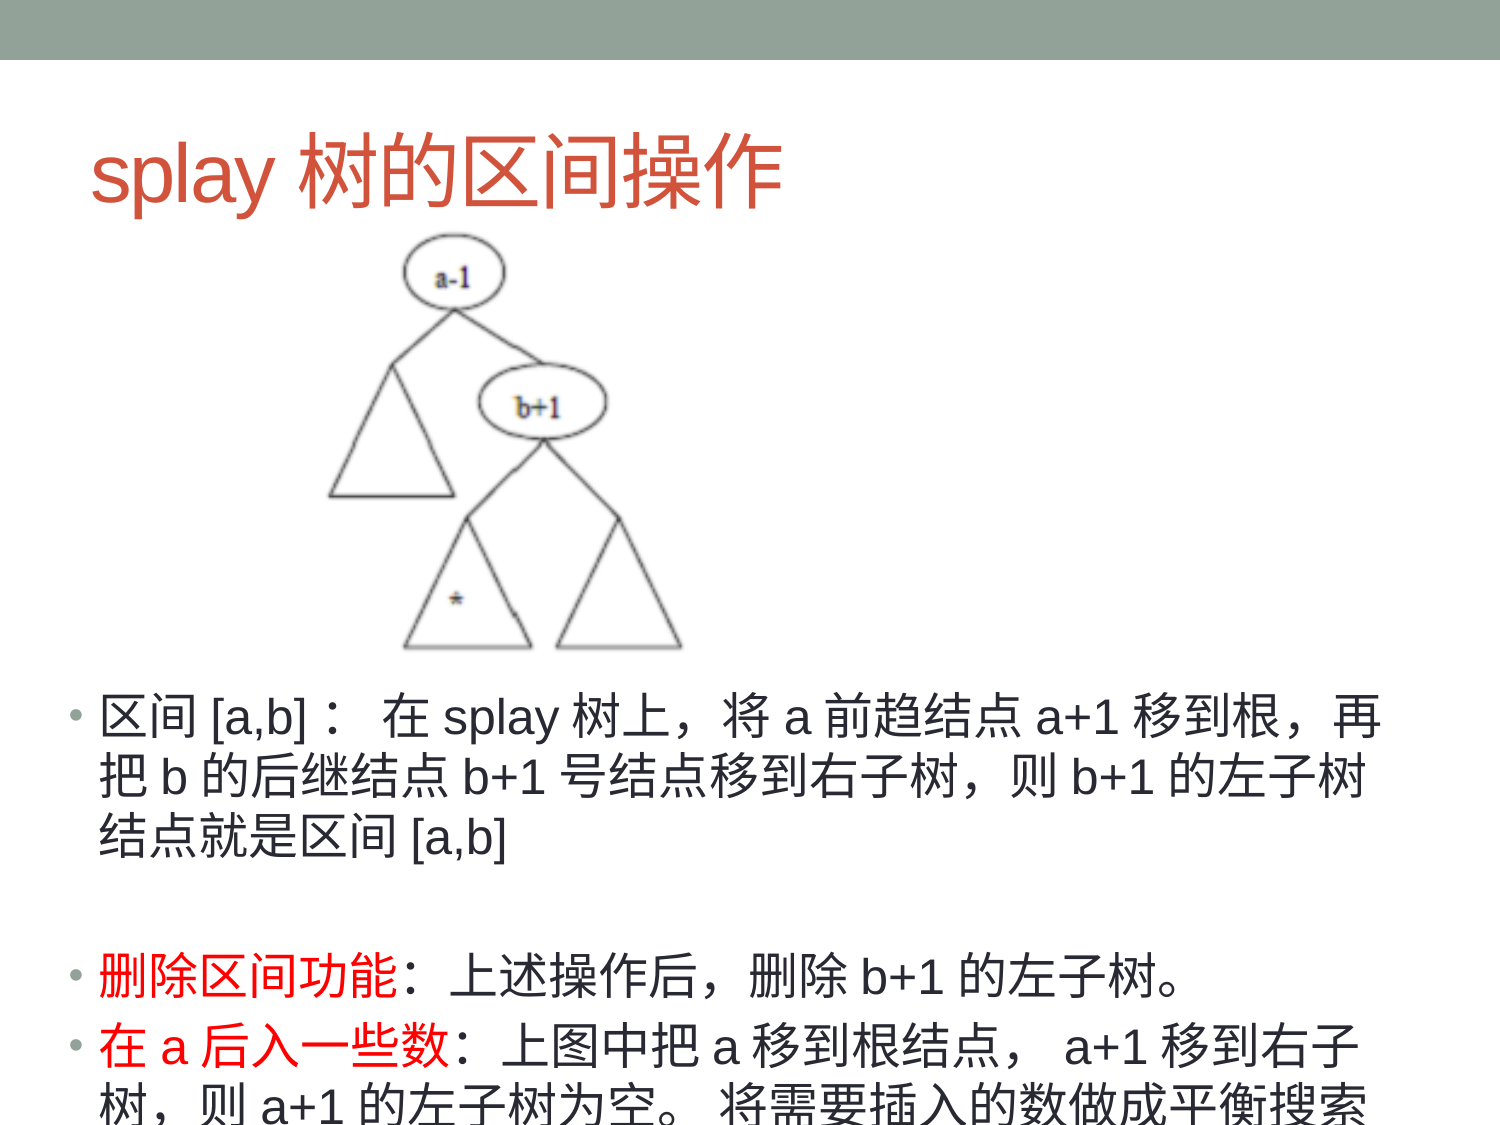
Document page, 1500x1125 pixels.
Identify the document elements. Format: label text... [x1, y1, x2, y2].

picture [310, 215, 721, 678]
title splay树的区间操作 [75, 87, 1425, 250]
list 区间[a,b]： 在splay树上，将a前趋结点a+1移到根，再把b的后继结点b+1号结点移到右子树，则b+1的左子树结点就是区间[a,b] 删除区间功能：上述操作后，删除b+1的左子树。 在a后入一些数：上图中把a移到根结点，a+1移到右子树，则a+1的左子树为空。 将需要插入的数做成平衡搜索子树，作为a+1的左子树。 [53, 677, 1404, 1125]
